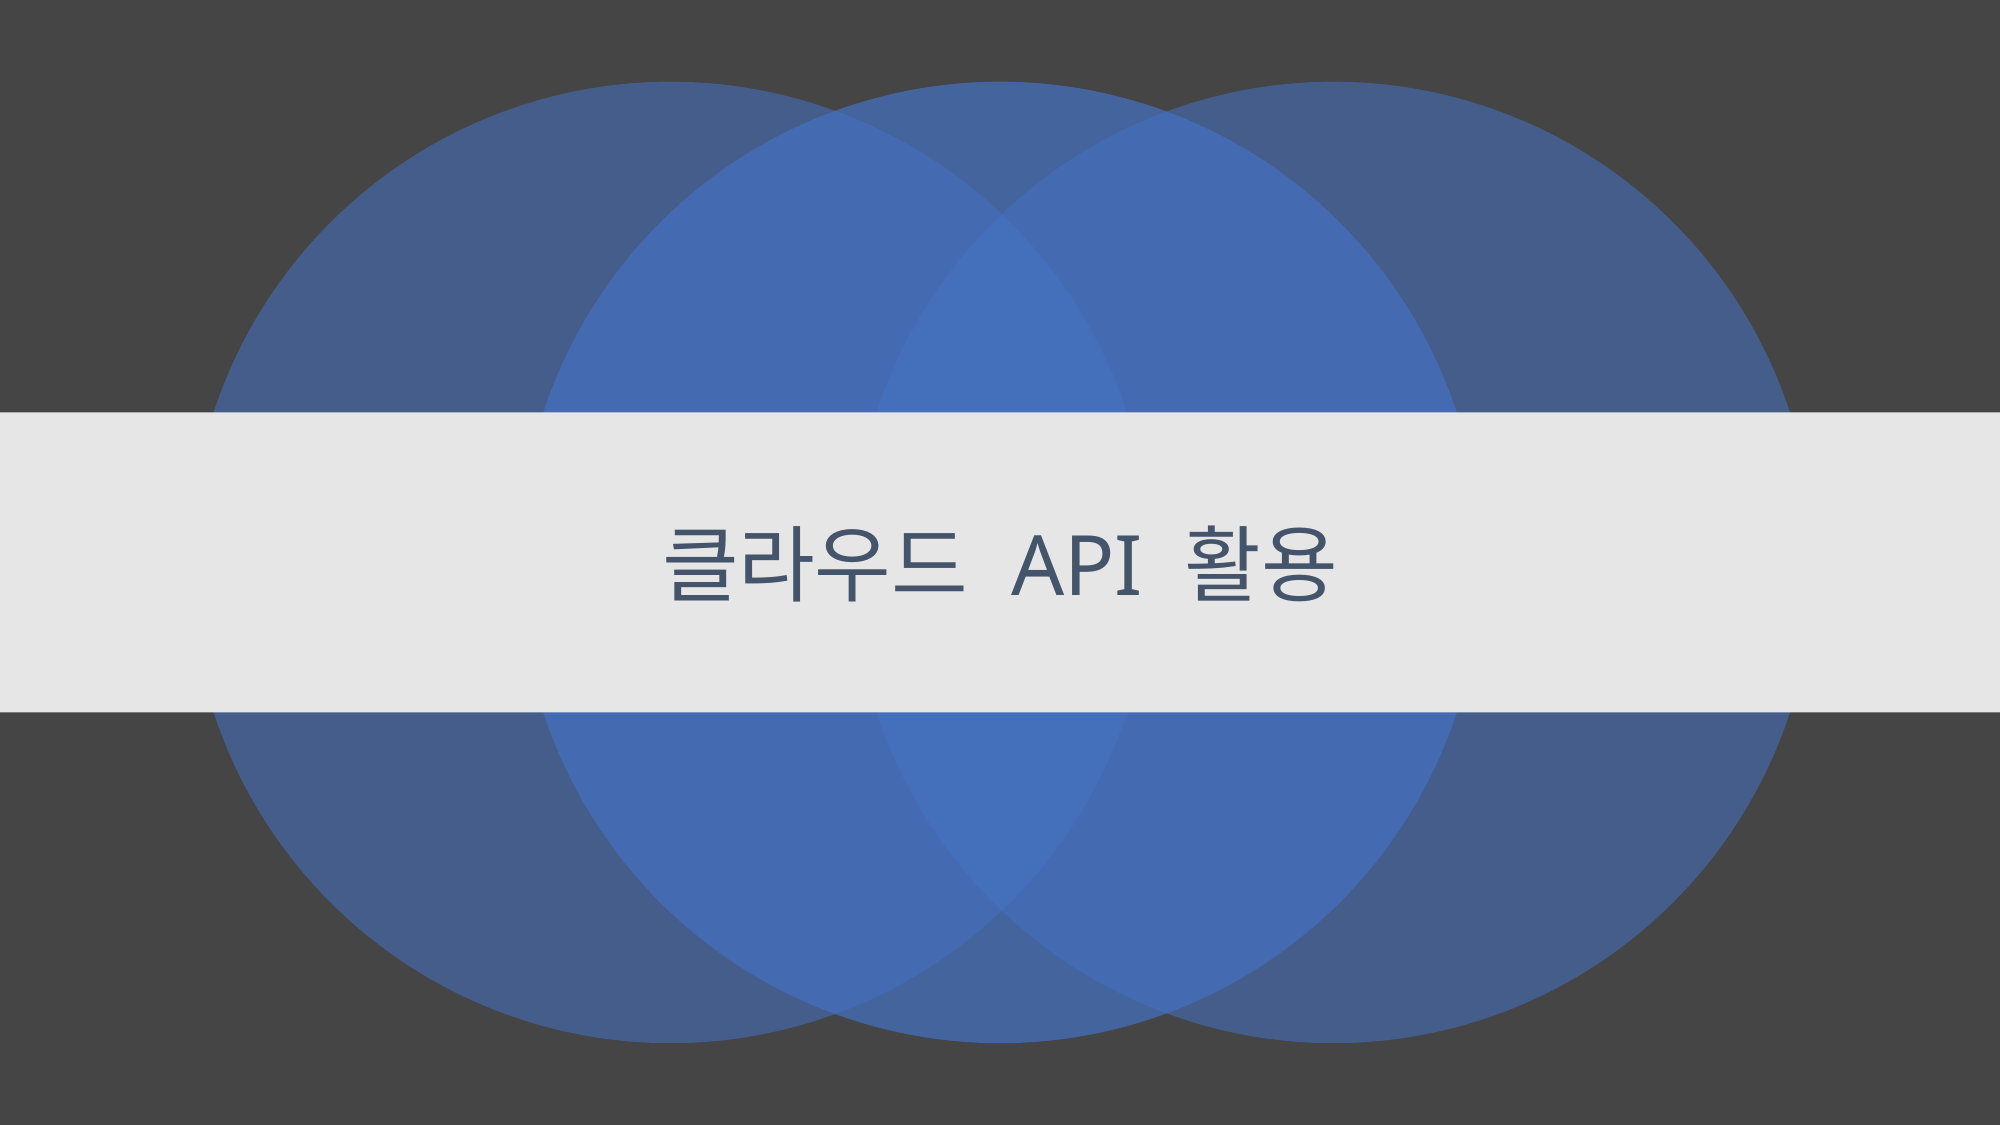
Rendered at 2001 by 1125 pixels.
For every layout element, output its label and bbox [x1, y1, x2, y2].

text_box [0, 411, 189, 713]
text_box [189, 81, 1814, 1044]
text_box [1814, 411, 2000, 713]
